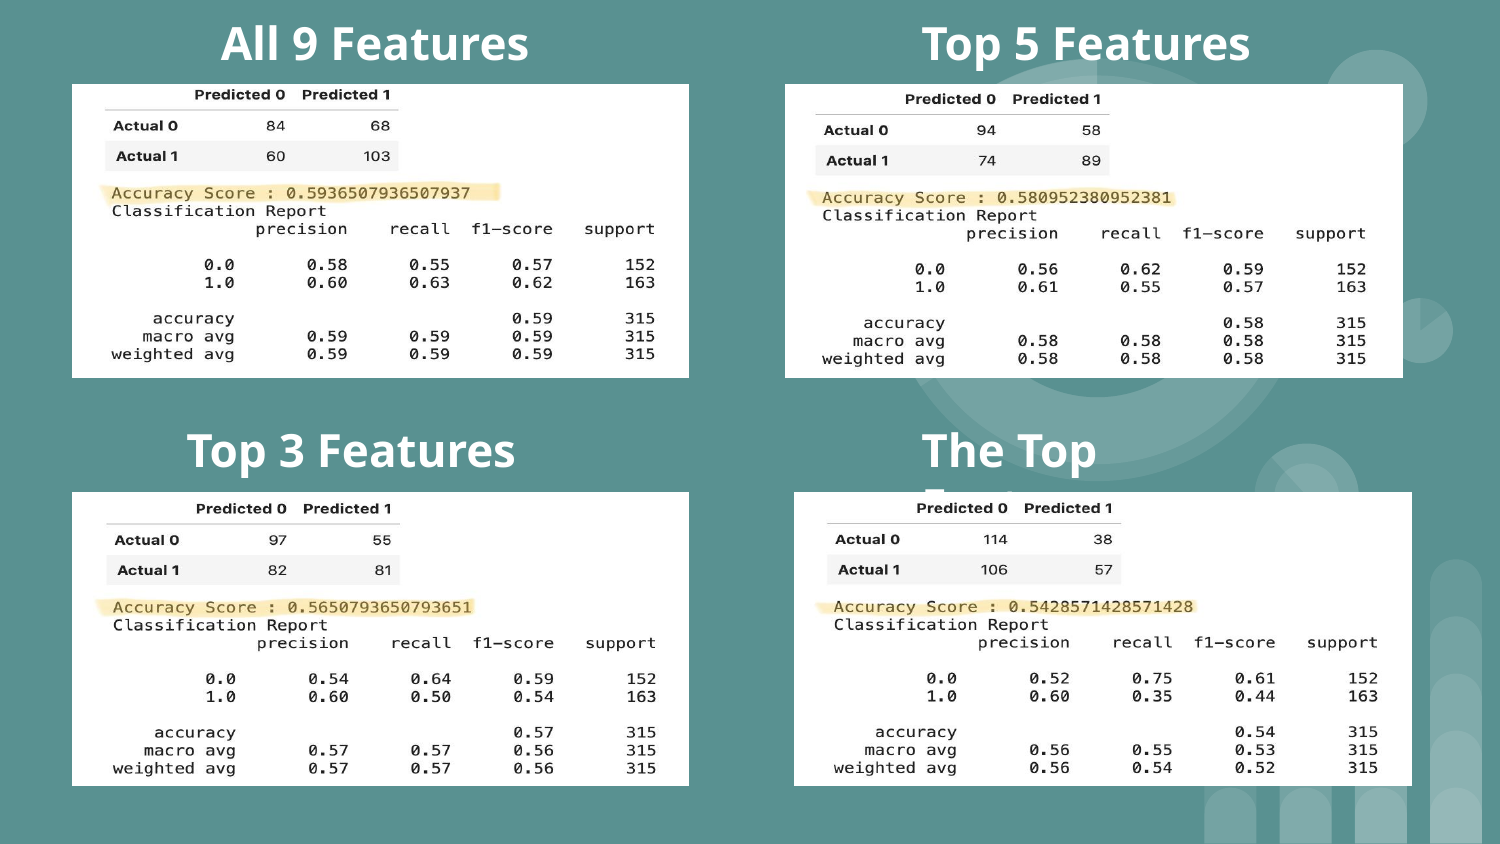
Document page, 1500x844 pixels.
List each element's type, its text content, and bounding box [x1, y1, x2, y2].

text_box The Top Feature [906, 406, 1300, 481]
text_box Top 3 Features [171, 406, 559, 491]
picture [794, 492, 1412, 787]
picture [71, 83, 690, 378]
text_box Top 5 Features [906, 0, 1300, 82]
subtitle All 9 Features [205, 0, 593, 82]
picture [71, 492, 690, 787]
picture [785, 83, 1403, 378]
